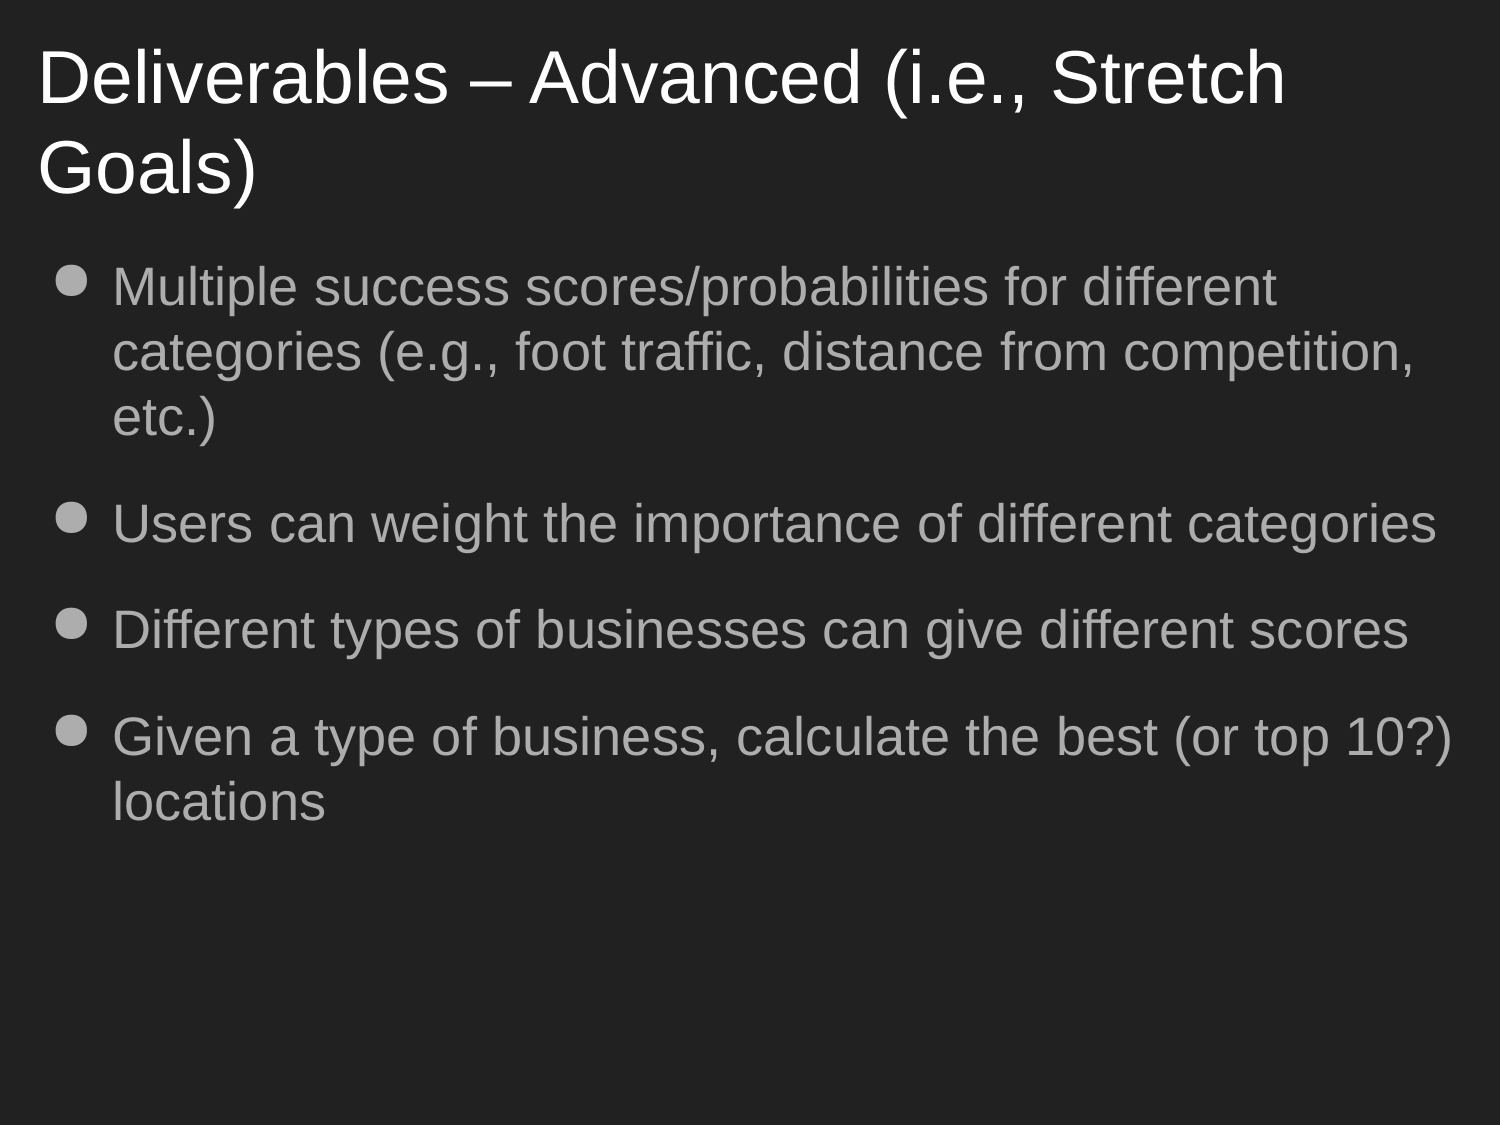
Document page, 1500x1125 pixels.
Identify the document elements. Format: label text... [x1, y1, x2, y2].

title Deliverables – Advanced (i.e., Stretch Goals) [22, 13, 1480, 236]
list Multiple success scores/probabilities for different categories (e.g., foot traffic, distance from competition, etc.) Users can weight the importance of different categories Different types of businesses can give different scores Given a type of business, calculate the best (or top 10?) locations [22, 236, 1500, 963]
